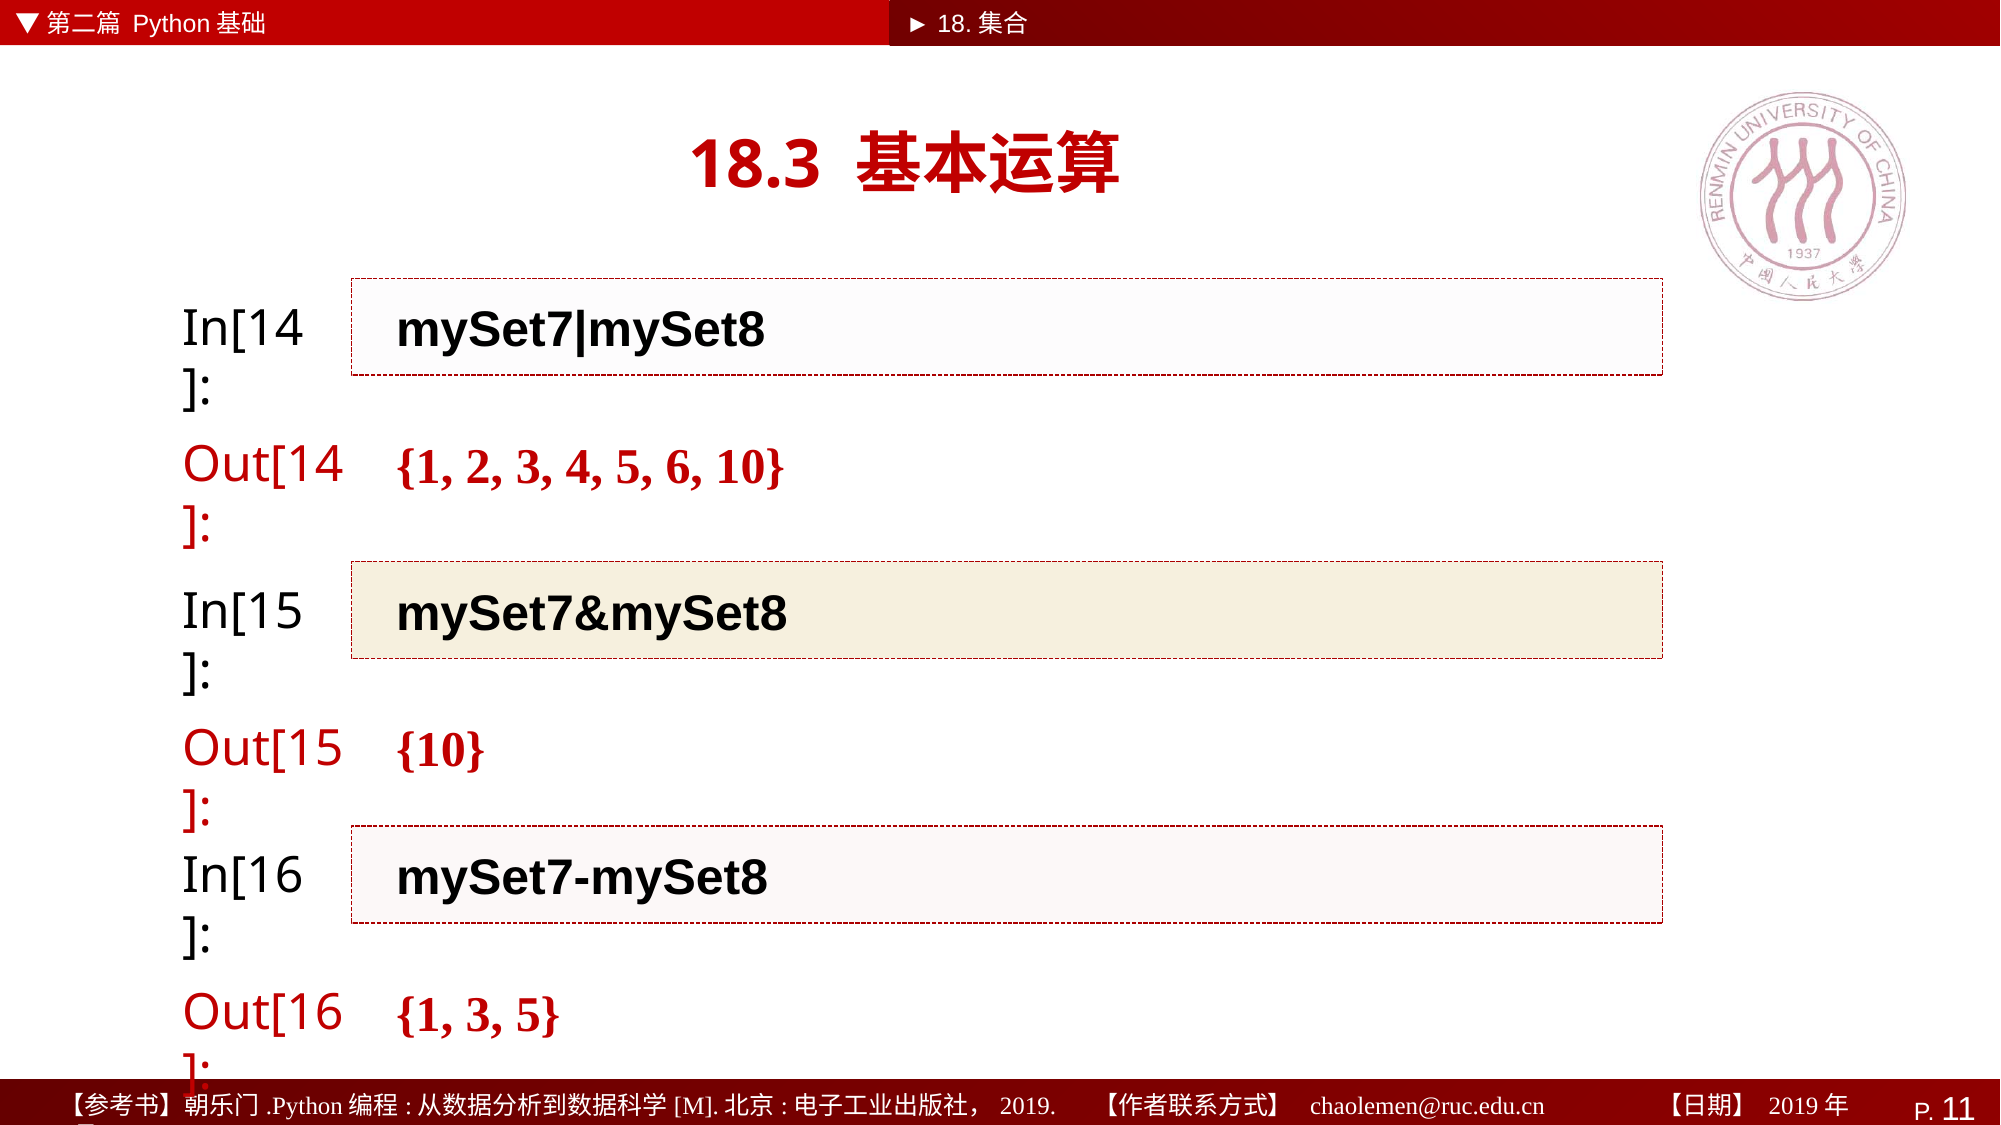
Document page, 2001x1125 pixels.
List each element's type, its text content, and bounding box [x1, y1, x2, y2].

title 18.3 基本运算 [101, 92, 1710, 229]
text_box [167, 561, 1663, 796]
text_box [167, 278, 1663, 513]
list ► 18.集合 [890, 0, 1249, 43]
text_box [167, 826, 1663, 1060]
list ▼第二篇 Python基础 [0, 0, 725, 43]
picture [1696, 89, 1910, 304]
